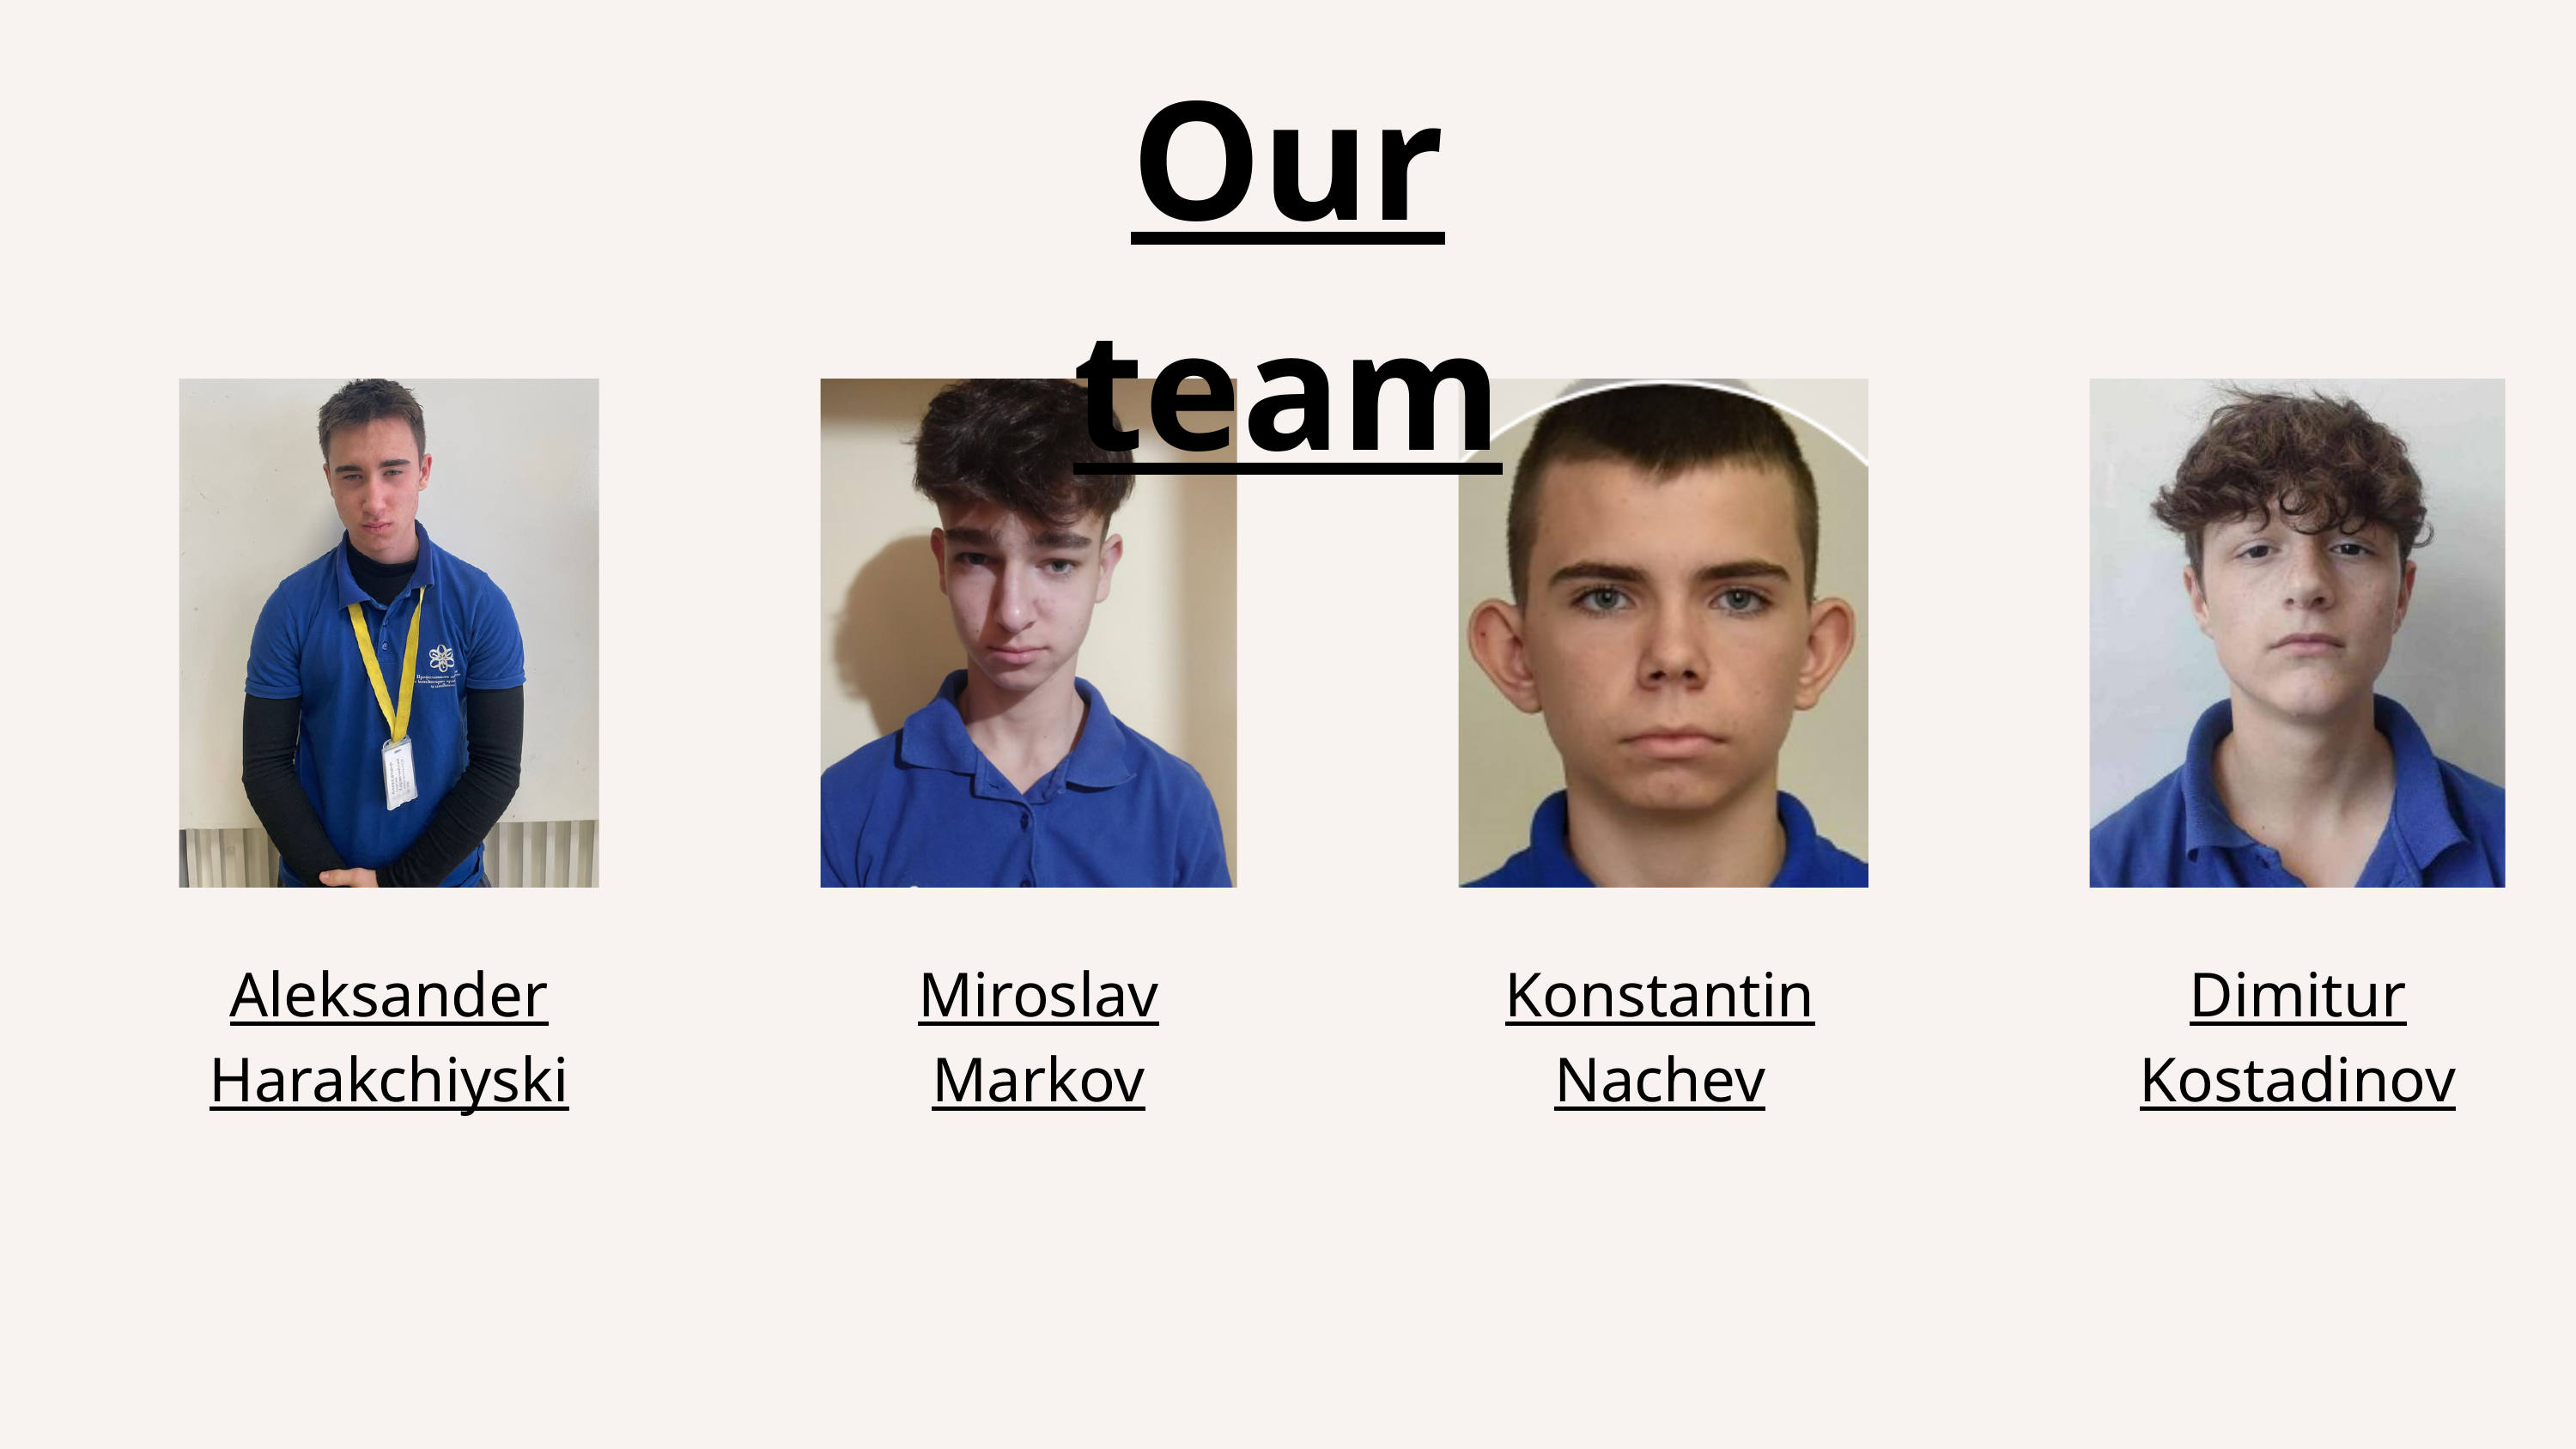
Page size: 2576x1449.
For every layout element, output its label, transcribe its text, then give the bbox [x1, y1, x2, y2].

text_box [1458, 379, 1868, 888]
text_box Dimitur Kostadinov [2089, 943, 2506, 1114]
text_box Aleksander Harakchiyski​ [86, 943, 693, 1114]
text_box Our team [912, 22, 1664, 483]
text_box [820, 379, 1237, 888]
text_box [2089, 379, 2506, 888]
text_box Konstantin Nachev [1451, 943, 1868, 1114]
text_box Miroslav Markov​ [829, 943, 1248, 1114]
text_box [179, 379, 599, 888]
